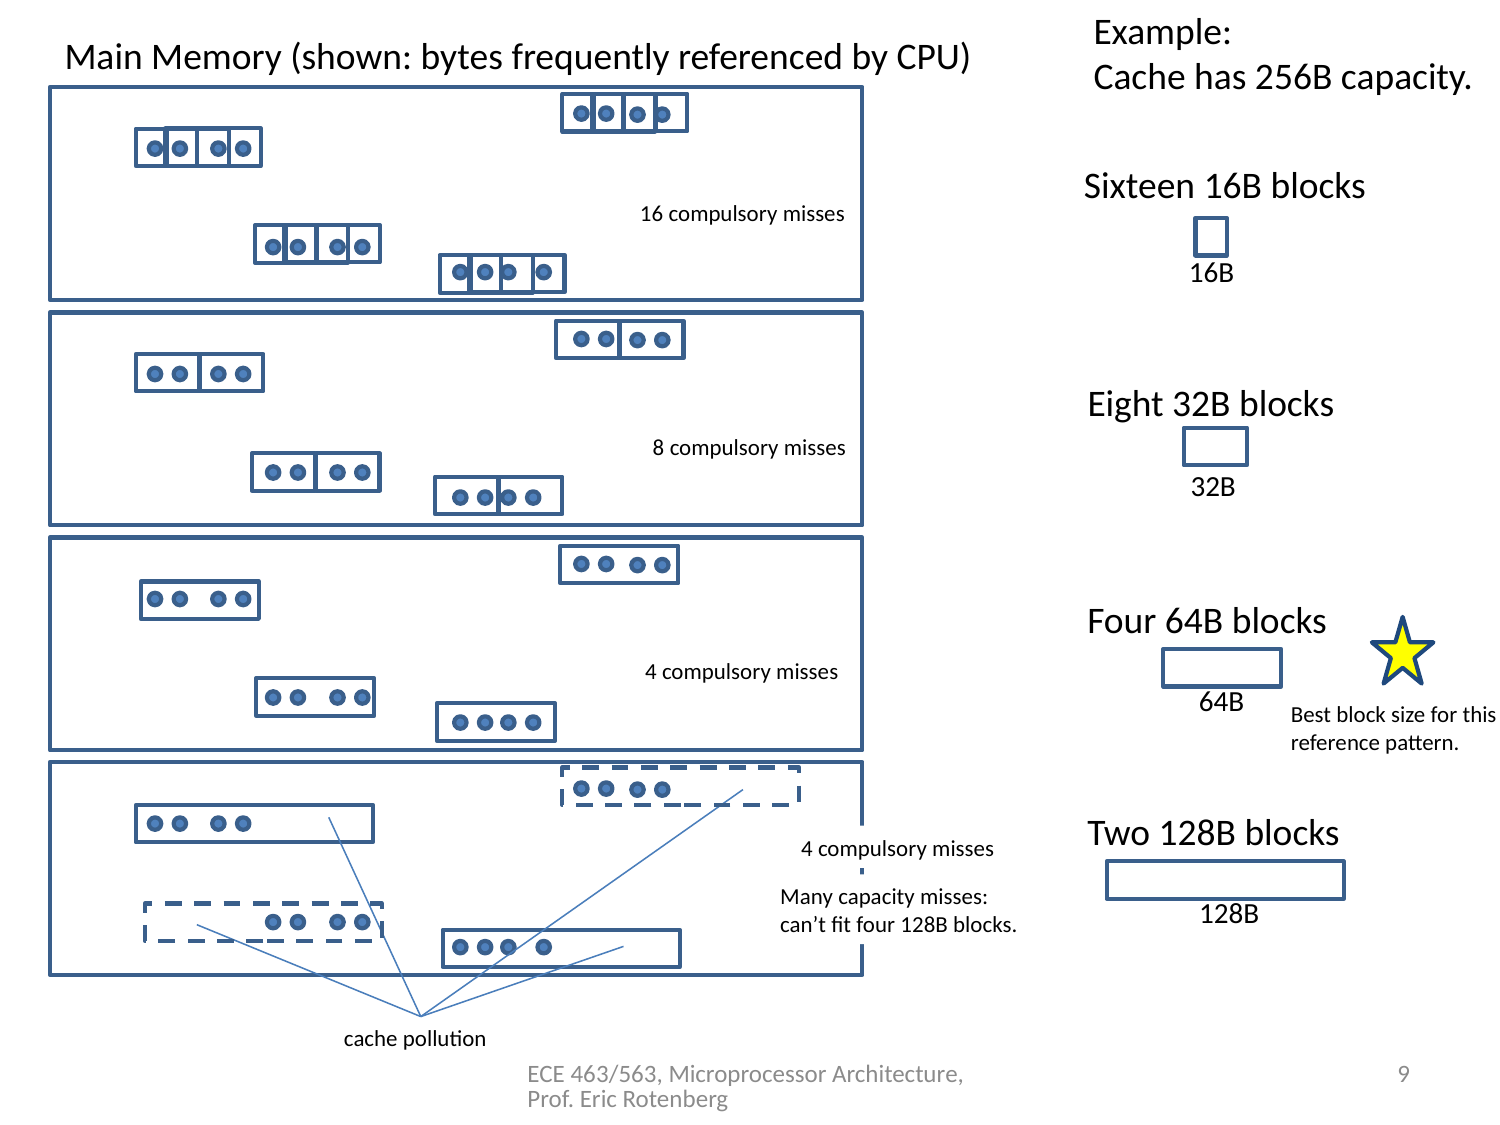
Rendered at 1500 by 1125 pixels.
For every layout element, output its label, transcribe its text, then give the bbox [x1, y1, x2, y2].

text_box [439, 254, 565, 293]
text_box Two 128B blocks [1072, 800, 1356, 861]
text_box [49, 86, 863, 301]
text_box Example: Cache has 256B capacity. [1078, 0, 1489, 105]
text_box Main Memory (shown: bytes frequently referenced by CPU) [49, 24, 988, 85]
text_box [562, 93, 688, 132]
text_box Eight 32B blocks [1072, 371, 1350, 431]
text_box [49, 312, 863, 526]
text_box [1105, 859, 1346, 901]
text_box Many capacity misses: can’t fit four 128B blocks. [866, 874, 1033, 945]
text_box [254, 224, 381, 263]
text_box 4 compulsory misses [866, 825, 1010, 868]
text_box 128B [1184, 887, 1275, 938]
slide_number 9 [1074, 1042, 1425, 1103]
text_box Best block size for this reference pattern. [1276, 692, 1500, 763]
text_box [1193, 216, 1229, 245]
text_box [49, 761, 863, 976]
text_box Sixteen 16B blocks [1069, 153, 1382, 214]
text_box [328, 817, 415, 923]
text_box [420, 789, 744, 1017]
text_box cache pollution [329, 1025, 513, 1059]
text_box [1369, 614, 1436, 686]
text_box Four 64B blocks [1072, 588, 1343, 649]
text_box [196, 924, 415, 1017]
text_box 16B [1174, 245, 1250, 296]
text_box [135, 128, 261, 167]
text_box [1161, 647, 1283, 689]
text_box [49, 537, 863, 751]
text_box 32B [1175, 459, 1252, 510]
text_box 64B [1184, 674, 1260, 725]
text_box [1182, 426, 1249, 459]
footer ECE 463/563, Microprocessor Architecture, Prof. Eric Rotenberg [512, 1042, 988, 1103]
